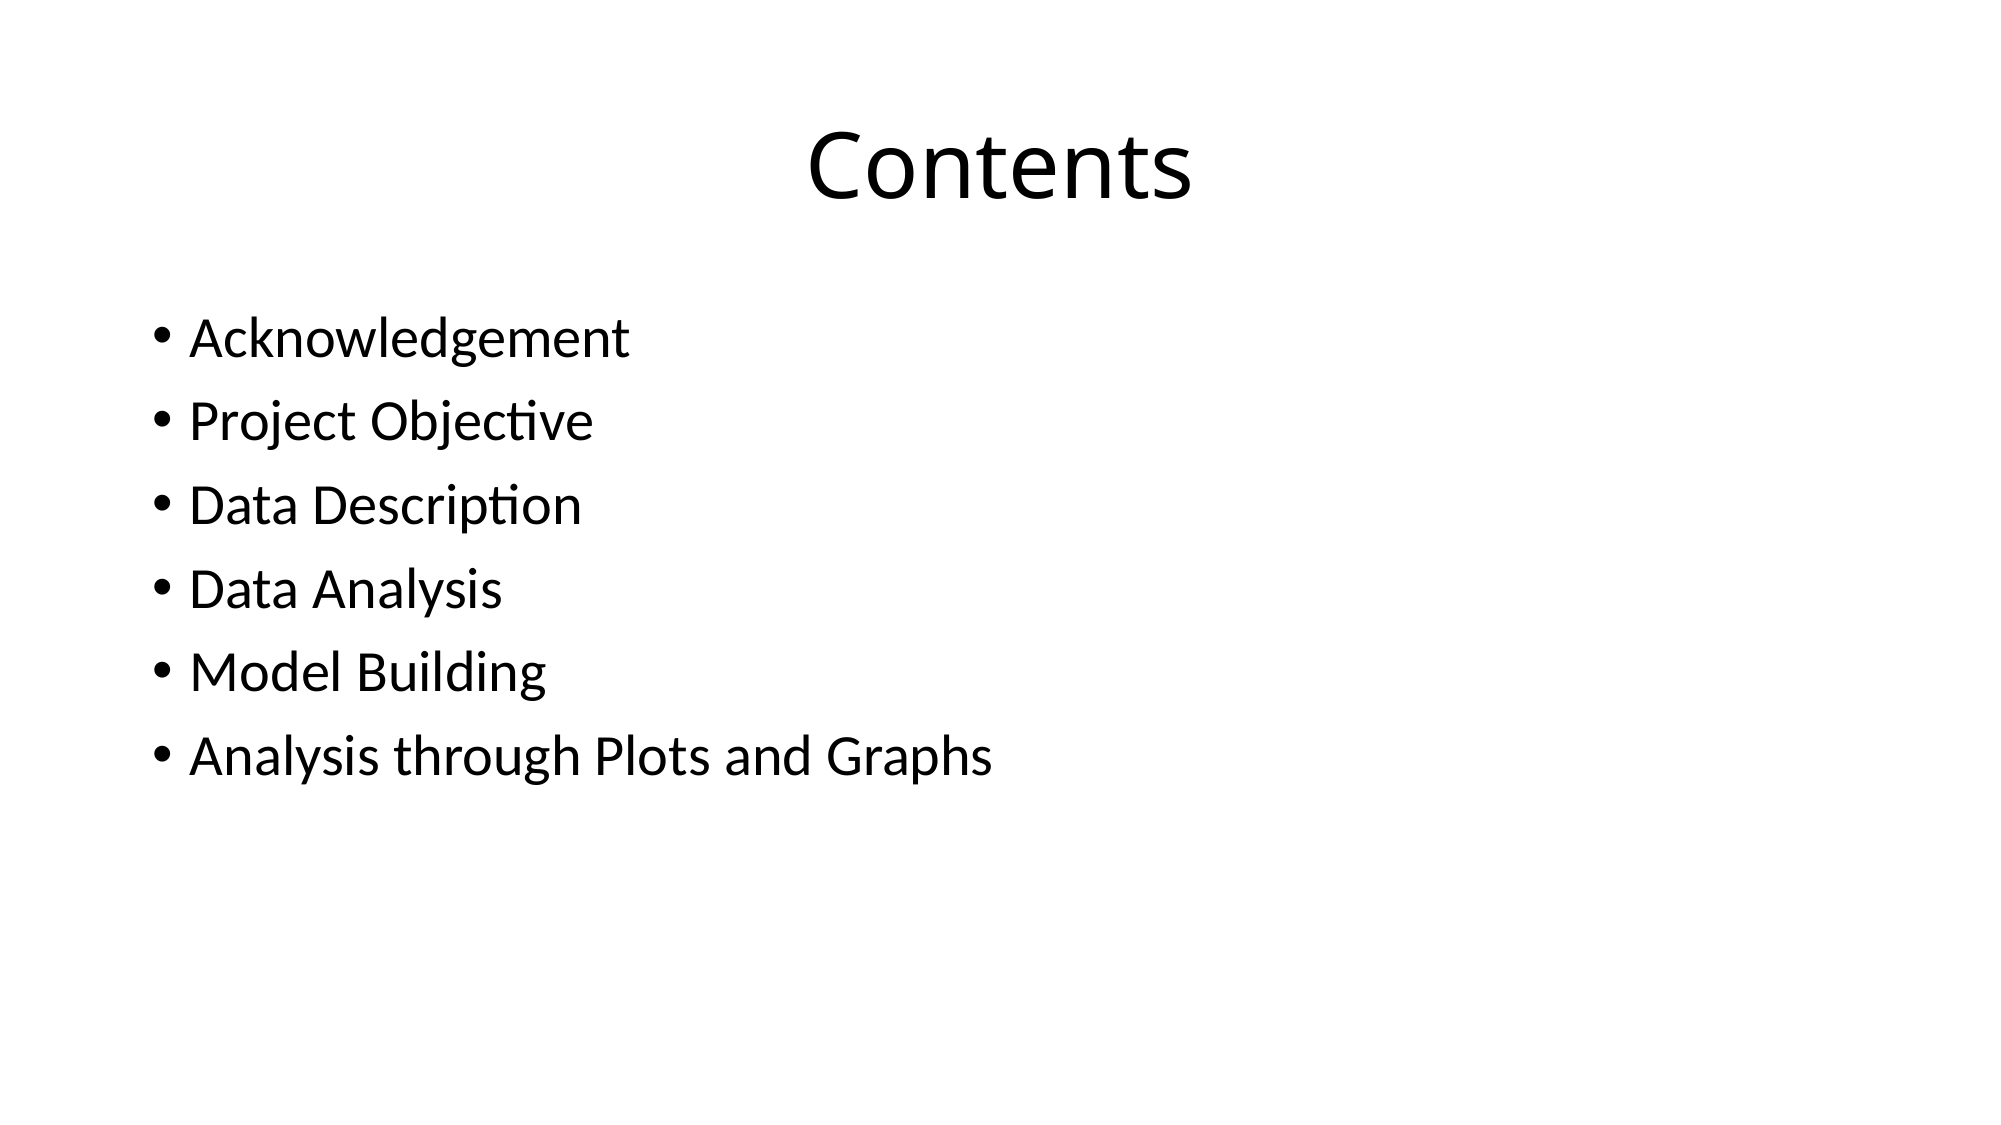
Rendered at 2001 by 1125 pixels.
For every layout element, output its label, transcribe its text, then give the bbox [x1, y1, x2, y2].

list Acknowledgement Project Objective Data Description Data Analysis Model Building Analysis through Plots and Graphs [137, 299, 1863, 1014]
title Contents [137, 59, 1863, 278]
